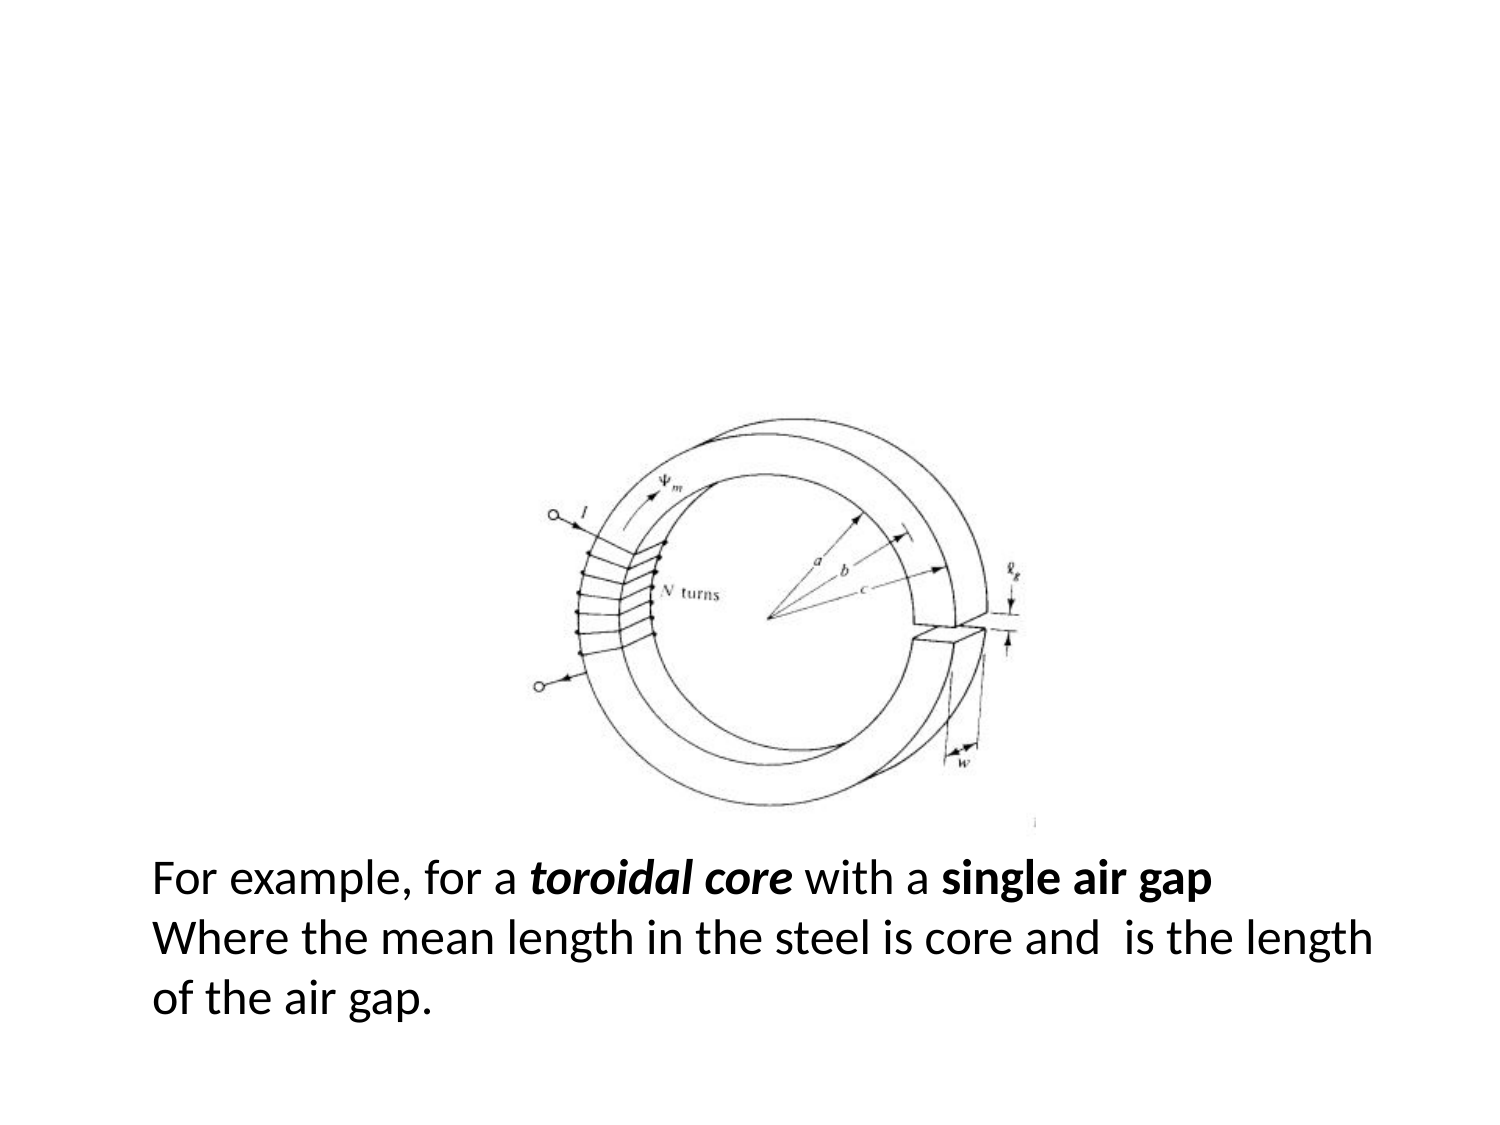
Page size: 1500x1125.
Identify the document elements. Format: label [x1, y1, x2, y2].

list [463, 399, 1037, 868]
